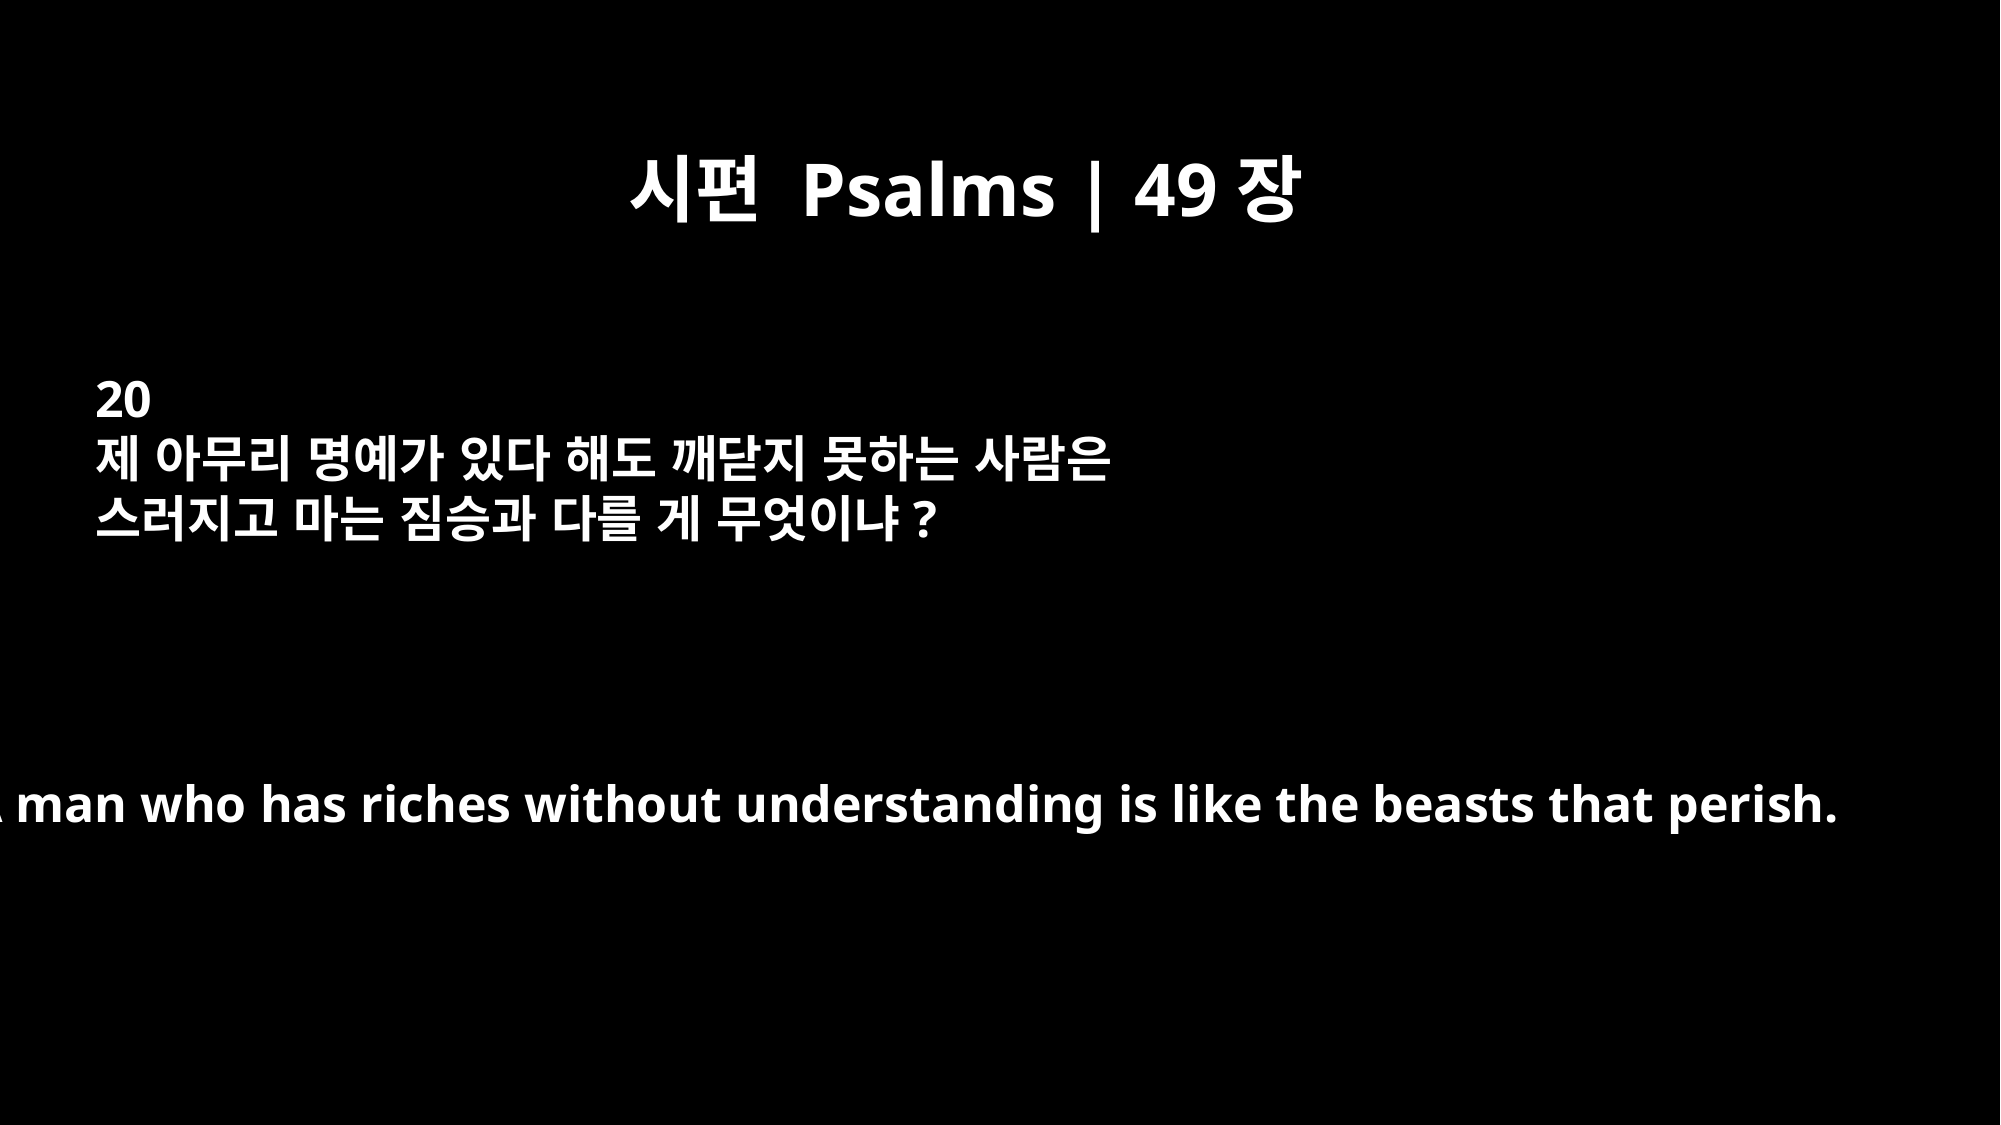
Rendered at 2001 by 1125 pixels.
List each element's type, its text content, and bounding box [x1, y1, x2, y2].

text_box 시편 Psalms | 49장 [613, 136, 1319, 239]
text_box 20 제 아무리 명예가 있다 해도 깨닫지 못하는 사람은 스러지고 마는 짐승과 다를 게 무엇이냐? [80, 359, 1143, 555]
text_box A man who has riches without understanding is like the beasts that perish. [0, 764, 1855, 840]
